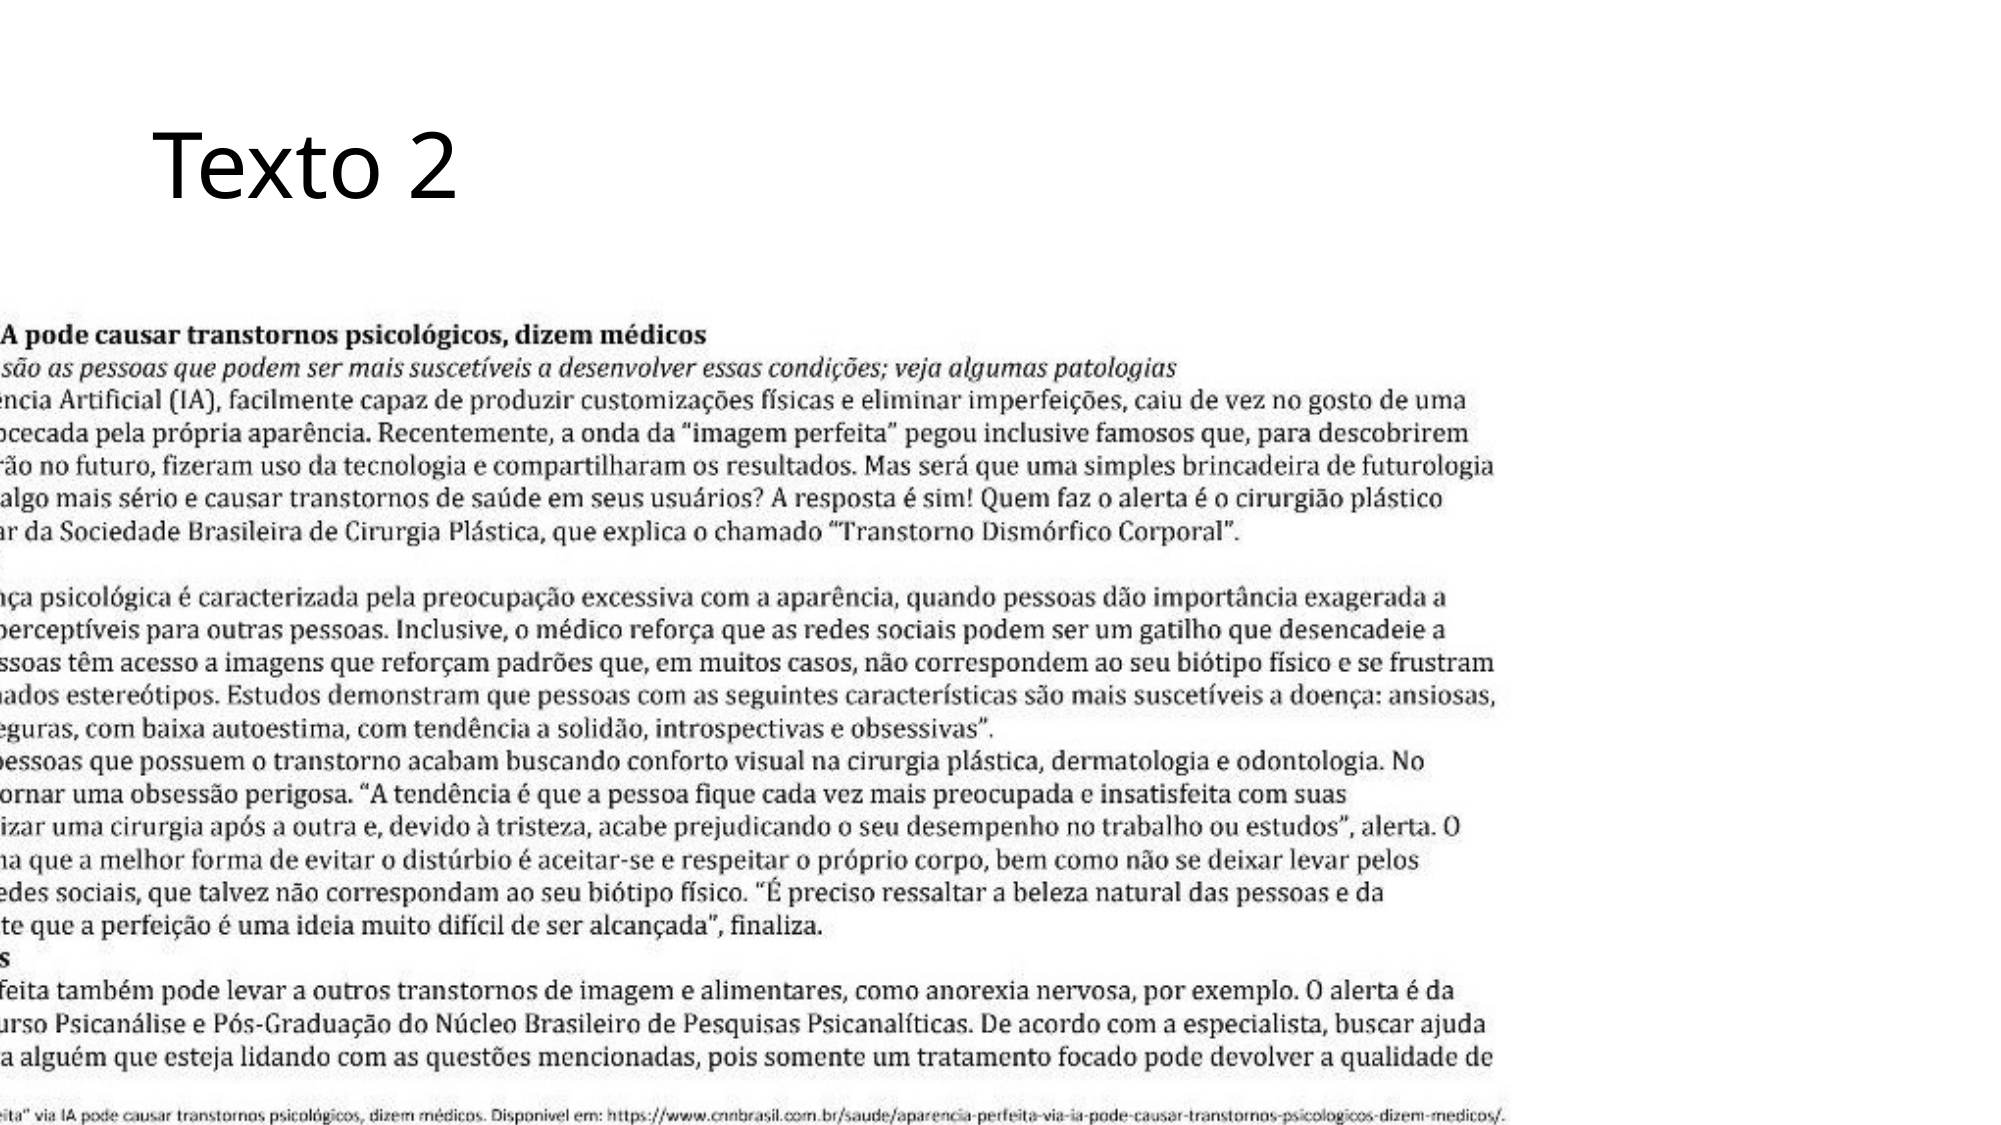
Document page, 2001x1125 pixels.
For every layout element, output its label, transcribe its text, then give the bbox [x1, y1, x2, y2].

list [0, 205, 1522, 1125]
title Texto 2 [137, 59, 1863, 278]
